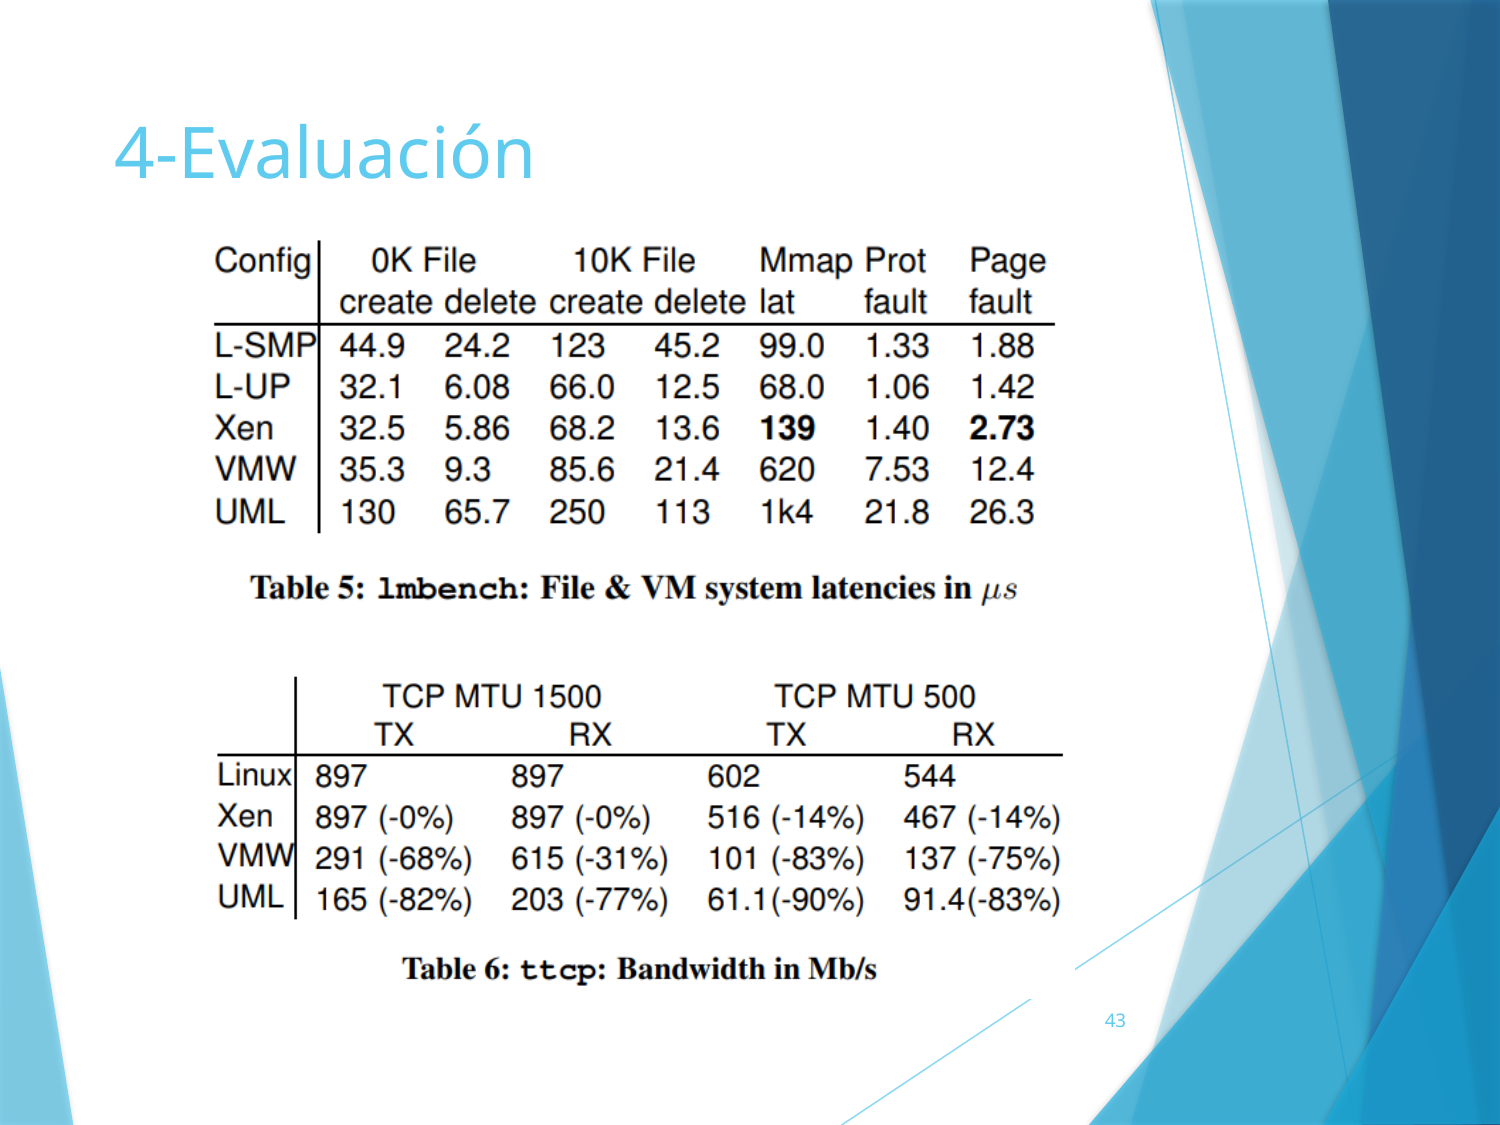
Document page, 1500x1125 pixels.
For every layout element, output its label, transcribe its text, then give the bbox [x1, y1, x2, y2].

slide_number 43 [1057, 991, 1142, 1051]
picture [202, 664, 1076, 1000]
text_box 4-Evaluación [99, 99, 1142, 288]
picture [202, 224, 1076, 640]
